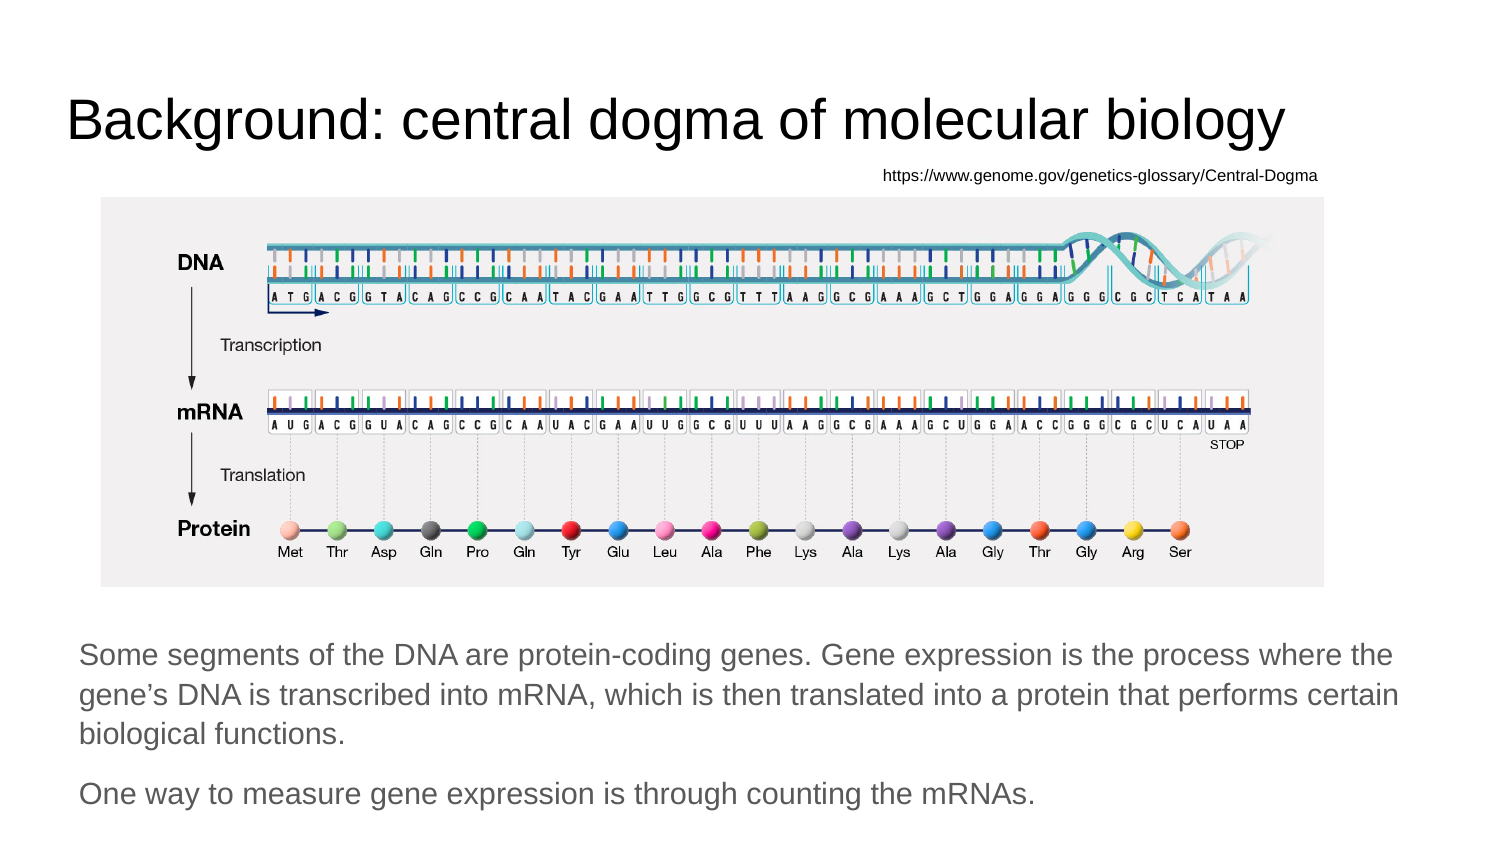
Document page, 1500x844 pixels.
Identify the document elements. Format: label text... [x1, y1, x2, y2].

list Some segments of the DNA are protein-coding genes. Gene expression is the process where the gene’s DNA is transcribed into mRNA, which is then translated into a protein that performs certain biological functions. One way to measure gene expression is through counting the mRNAs. [63, 618, 1475, 827]
title Background: central dogma of molecular biology [51, 72, 1449, 167]
text_box https://www.genome.gov/genetics-glossary/Central-Dogma [867, 154, 1350, 195]
picture [100, 197, 1325, 587]
